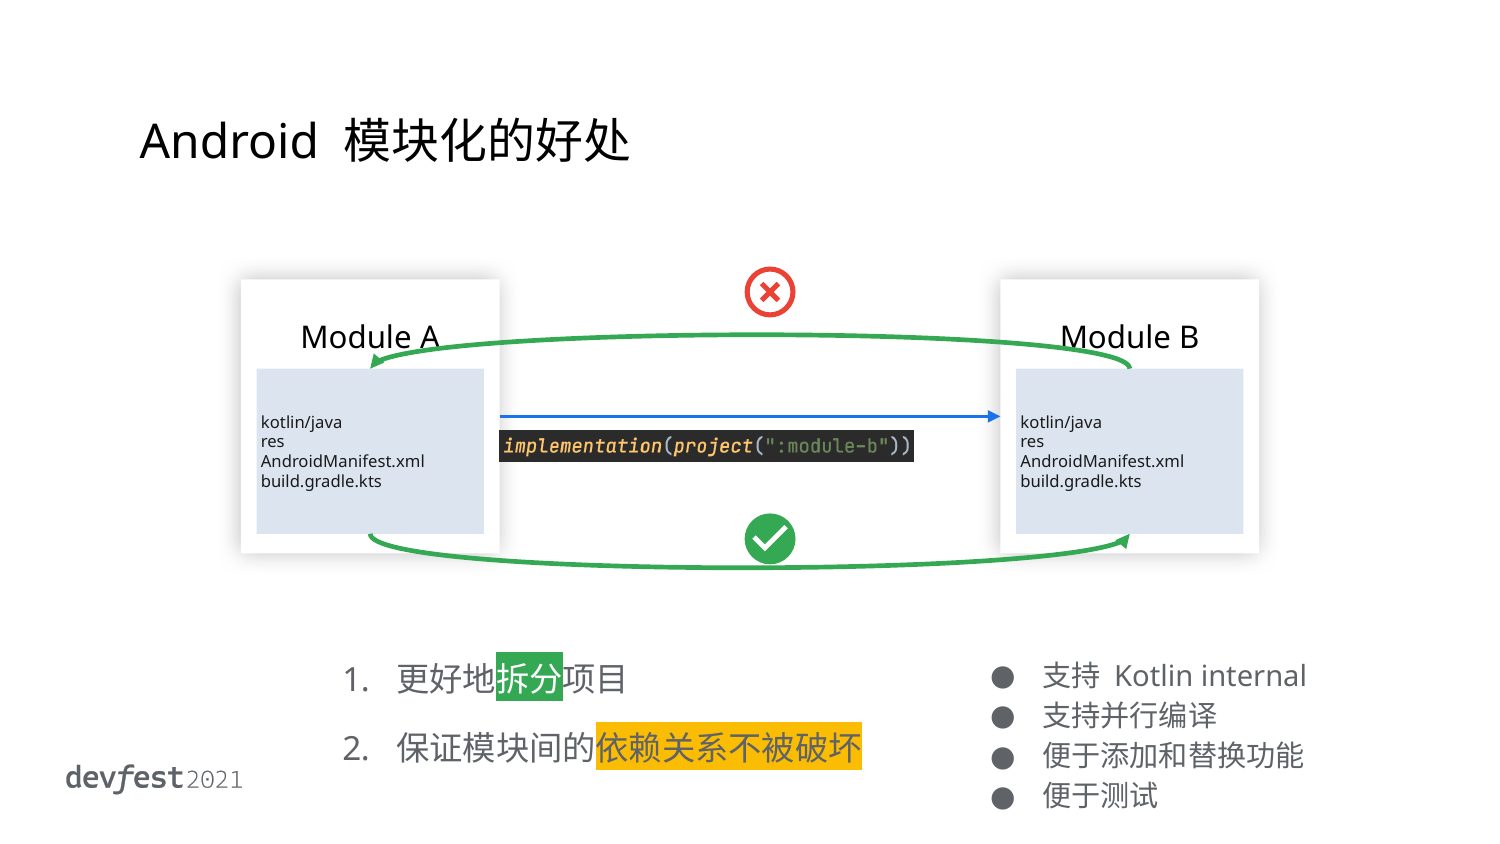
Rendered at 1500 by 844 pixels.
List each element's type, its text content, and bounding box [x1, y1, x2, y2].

list 支持 Kotlin internal 支持并行编译 便于添加和替换功能 便于测试 [952, 636, 1453, 837]
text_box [1134, 368, 1244, 535]
text_box Module B [1134, 279, 1260, 554]
picture [65, 761, 243, 797]
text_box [369, 266, 1130, 565]
list 更好地拆分项目 [306, 636, 952, 706]
text_box Android 模块化的好处 [139, 108, 1119, 168]
list 保证模块间的依赖关系不被破坏 [306, 706, 952, 776]
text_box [256, 368, 364, 535]
text_box Module A [240, 279, 364, 554]
